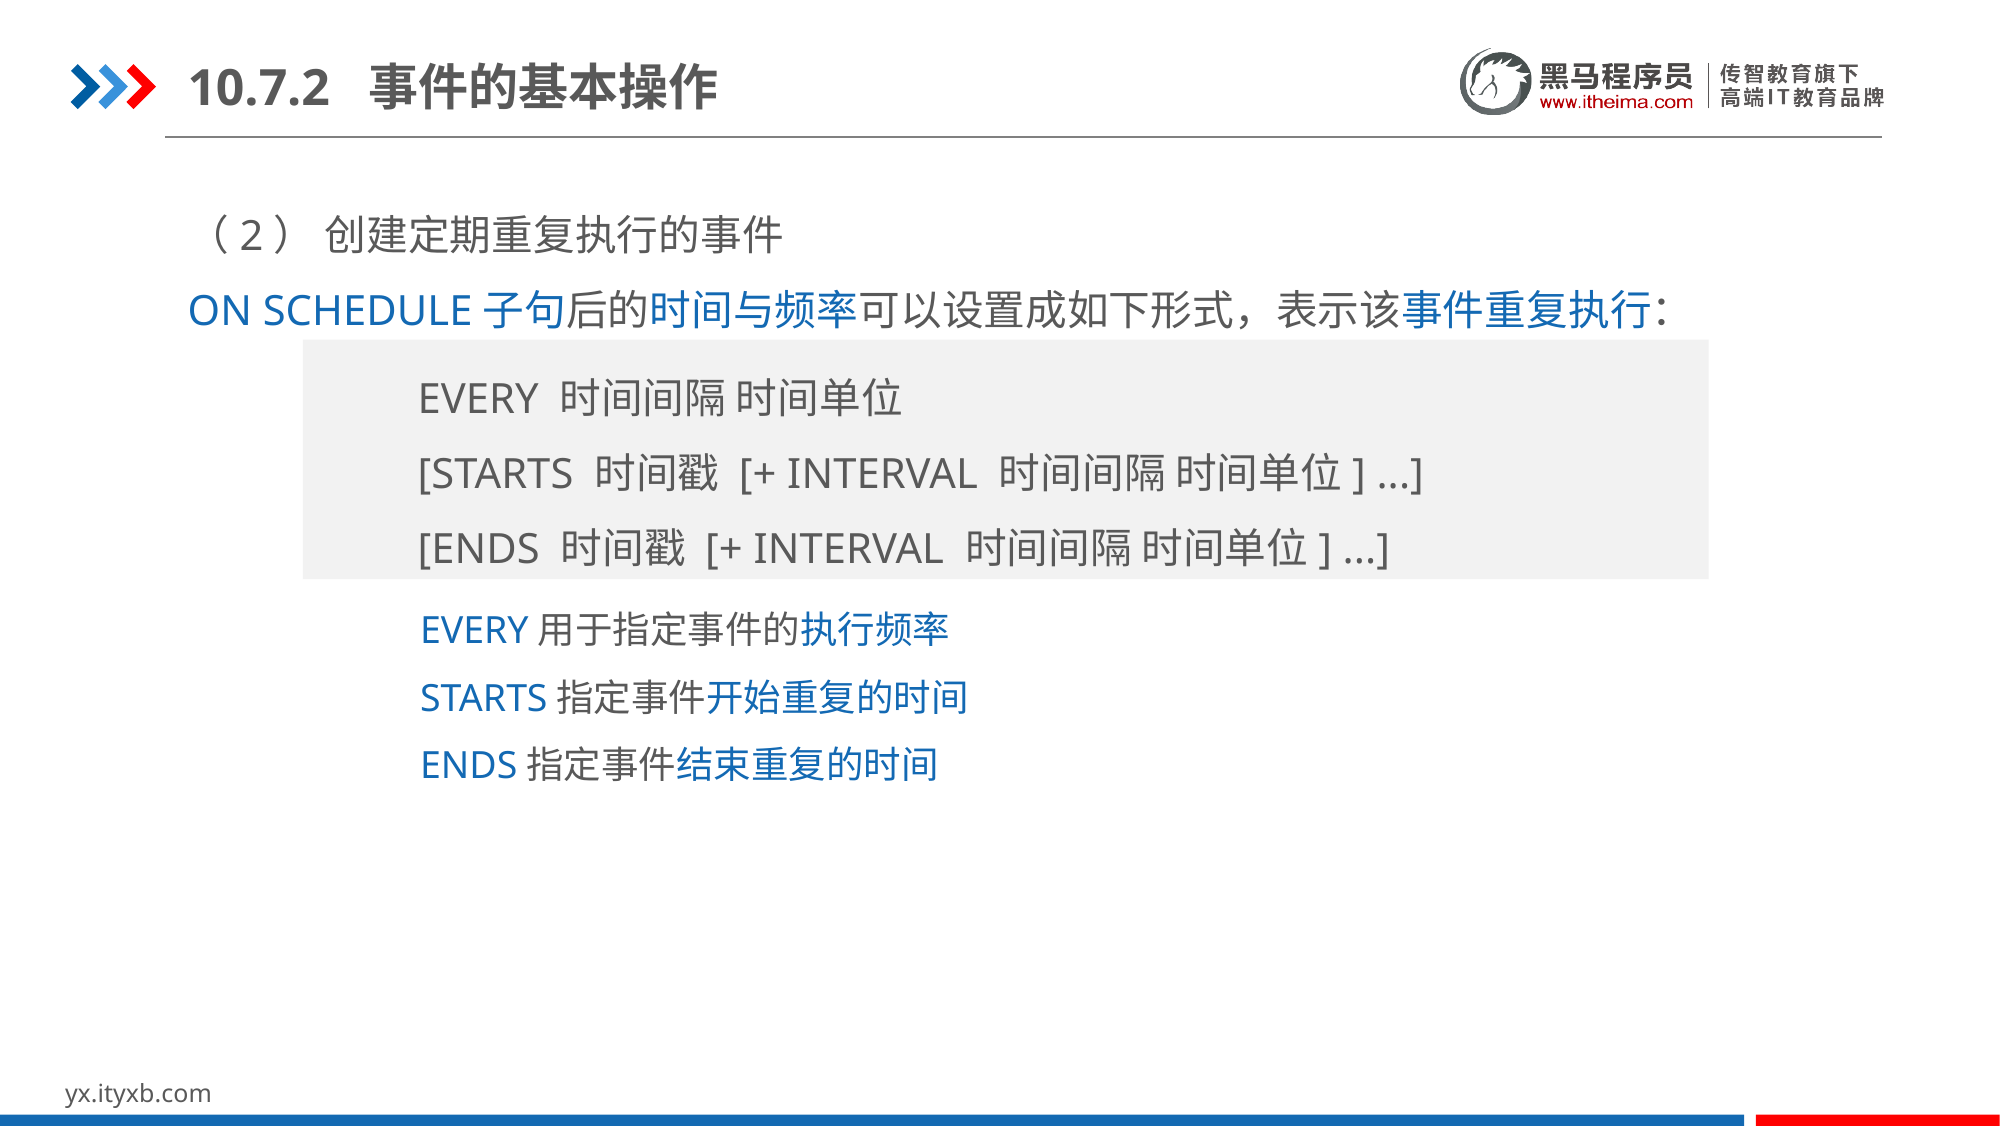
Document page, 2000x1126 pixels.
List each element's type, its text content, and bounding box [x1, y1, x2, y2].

text_box 10.7.2 事件的基本操作 [187, 43, 1047, 127]
text_box （2） 创建定期重复执行的事件 ON SCHEDULE子句后的时间与频率可以设置成如下形式，表示该事件重复执行： [173, 176, 1815, 342]
text_box EVERY 时间间隔 时间单位 [STARTS 时间戳 [+ INTERVAL 时间间隔 时间单位] ...] [ENDS 时间戳 [+ INTERVAL 时间间隔 时间单位] ...] [302, 339, 1709, 580]
picture [1460, 48, 1887, 115]
text_box EVERY用于指定事件的执行频率 STARTS指定事件开始重复的时间 ENDS指定事件结束重复的时间 [405, 576, 1006, 794]
